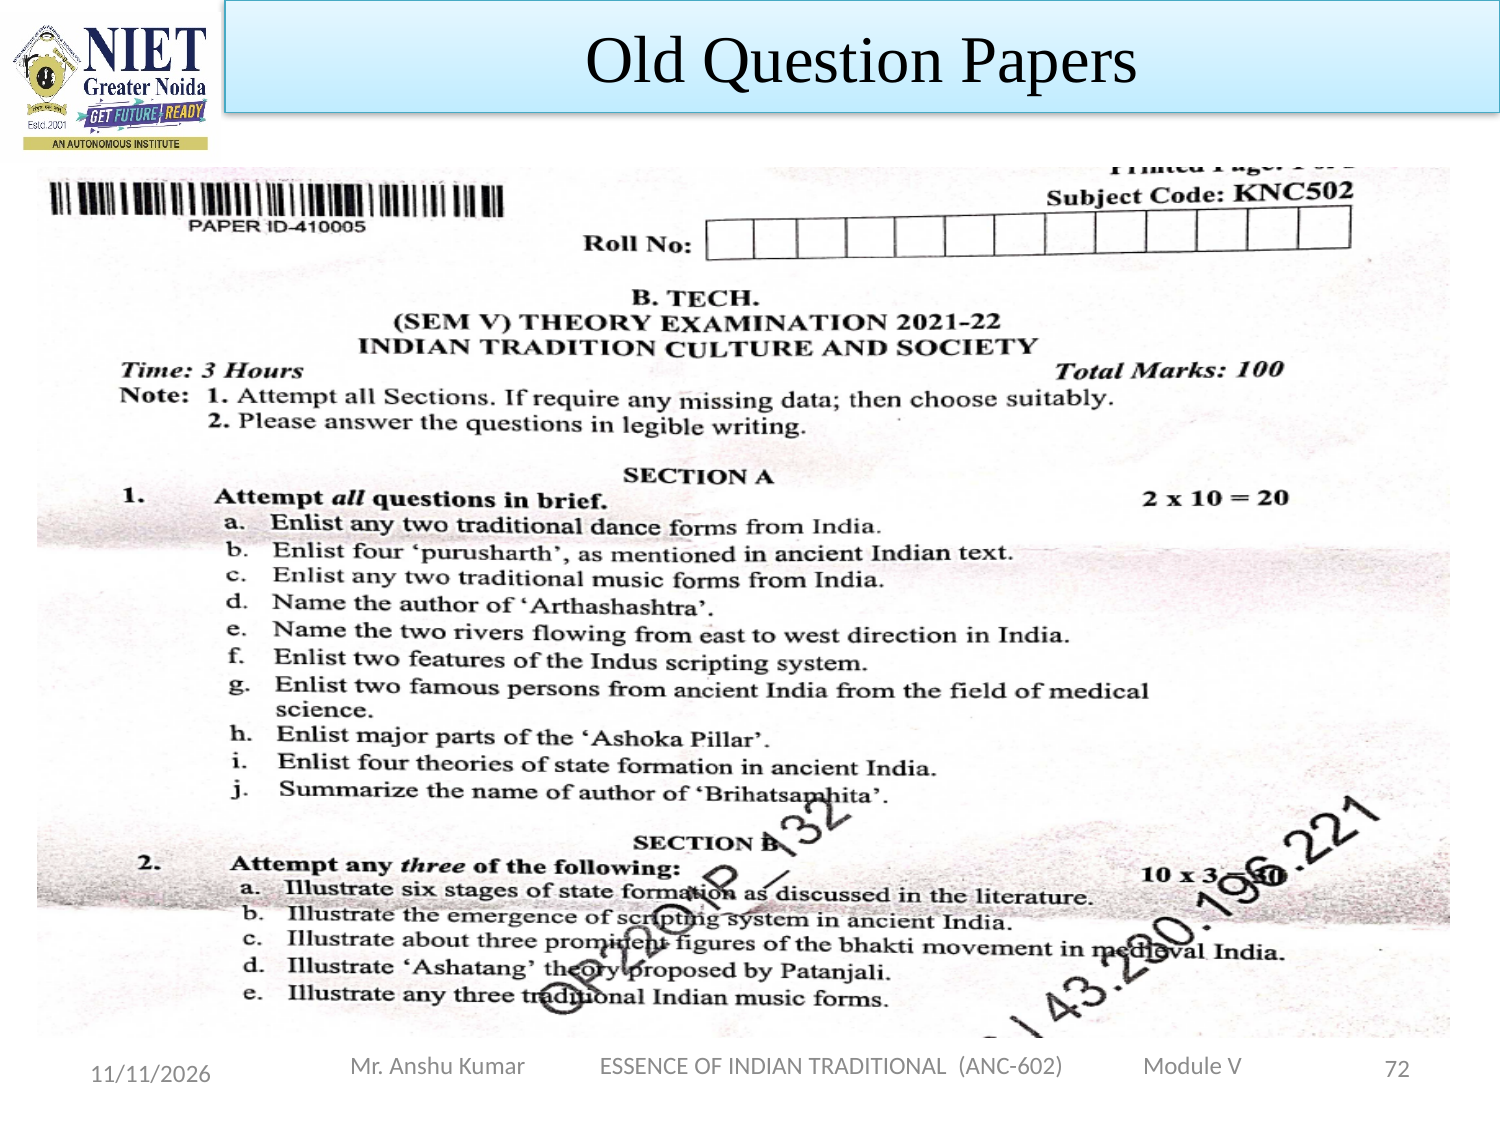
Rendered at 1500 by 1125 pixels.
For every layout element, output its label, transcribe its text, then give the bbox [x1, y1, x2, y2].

footer Mr. Anshu Kumar ESSENCE OF INDIAN TRADITIONAL (ANC-602) Module V [287, 1046, 1299, 1093]
text_box Old Question Papers [224, 0, 1500, 113]
picture [0, 11, 222, 163]
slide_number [75, 1046, 425, 1103]
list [37, 167, 1451, 1038]
slide_number 72 [1299, 1046, 1425, 1093]
